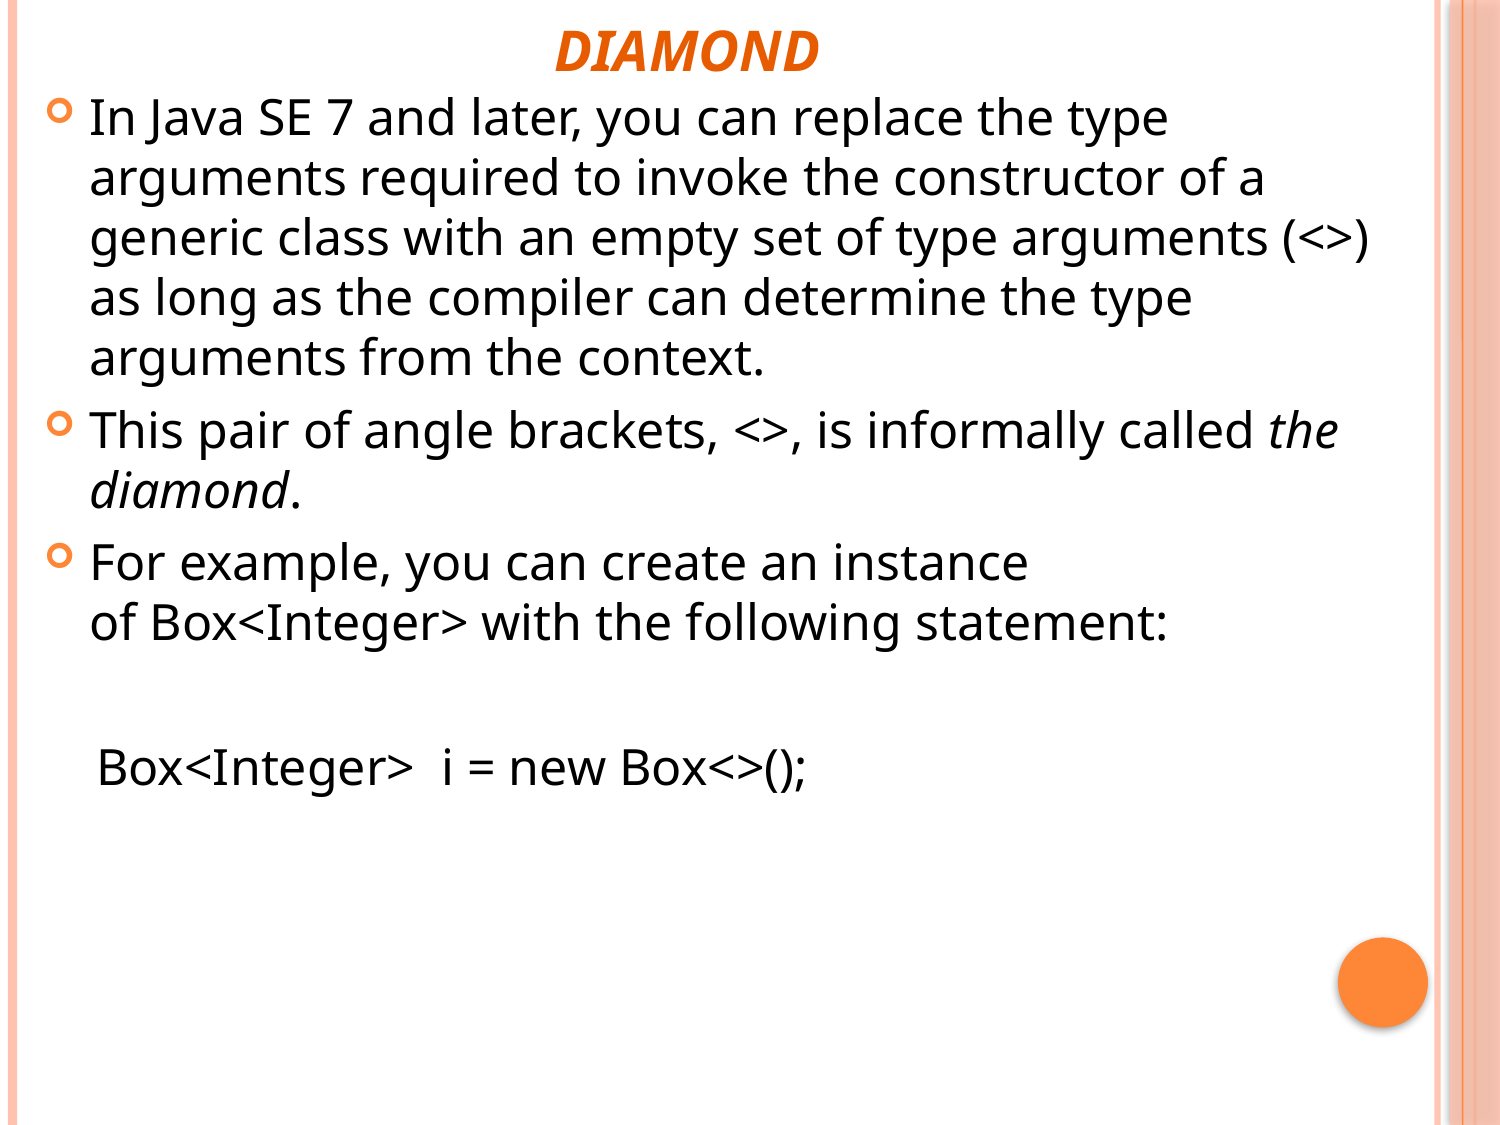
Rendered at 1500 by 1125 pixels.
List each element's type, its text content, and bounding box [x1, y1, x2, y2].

title Diamond [75, 7, 1300, 78]
list In Java SE 7 and later, you can replace the type arguments required to invoke the constructor of a generic class with an empty set of type arguments (<>) as long as the compiler can determine the type arguments from the context. This pair of angle brackets, <>, is informally called the diamond. For example, you can create an instance of Box<Integer> with the following statement: Box<Integer> i = new Box<>(); [29, 78, 1447, 1106]
